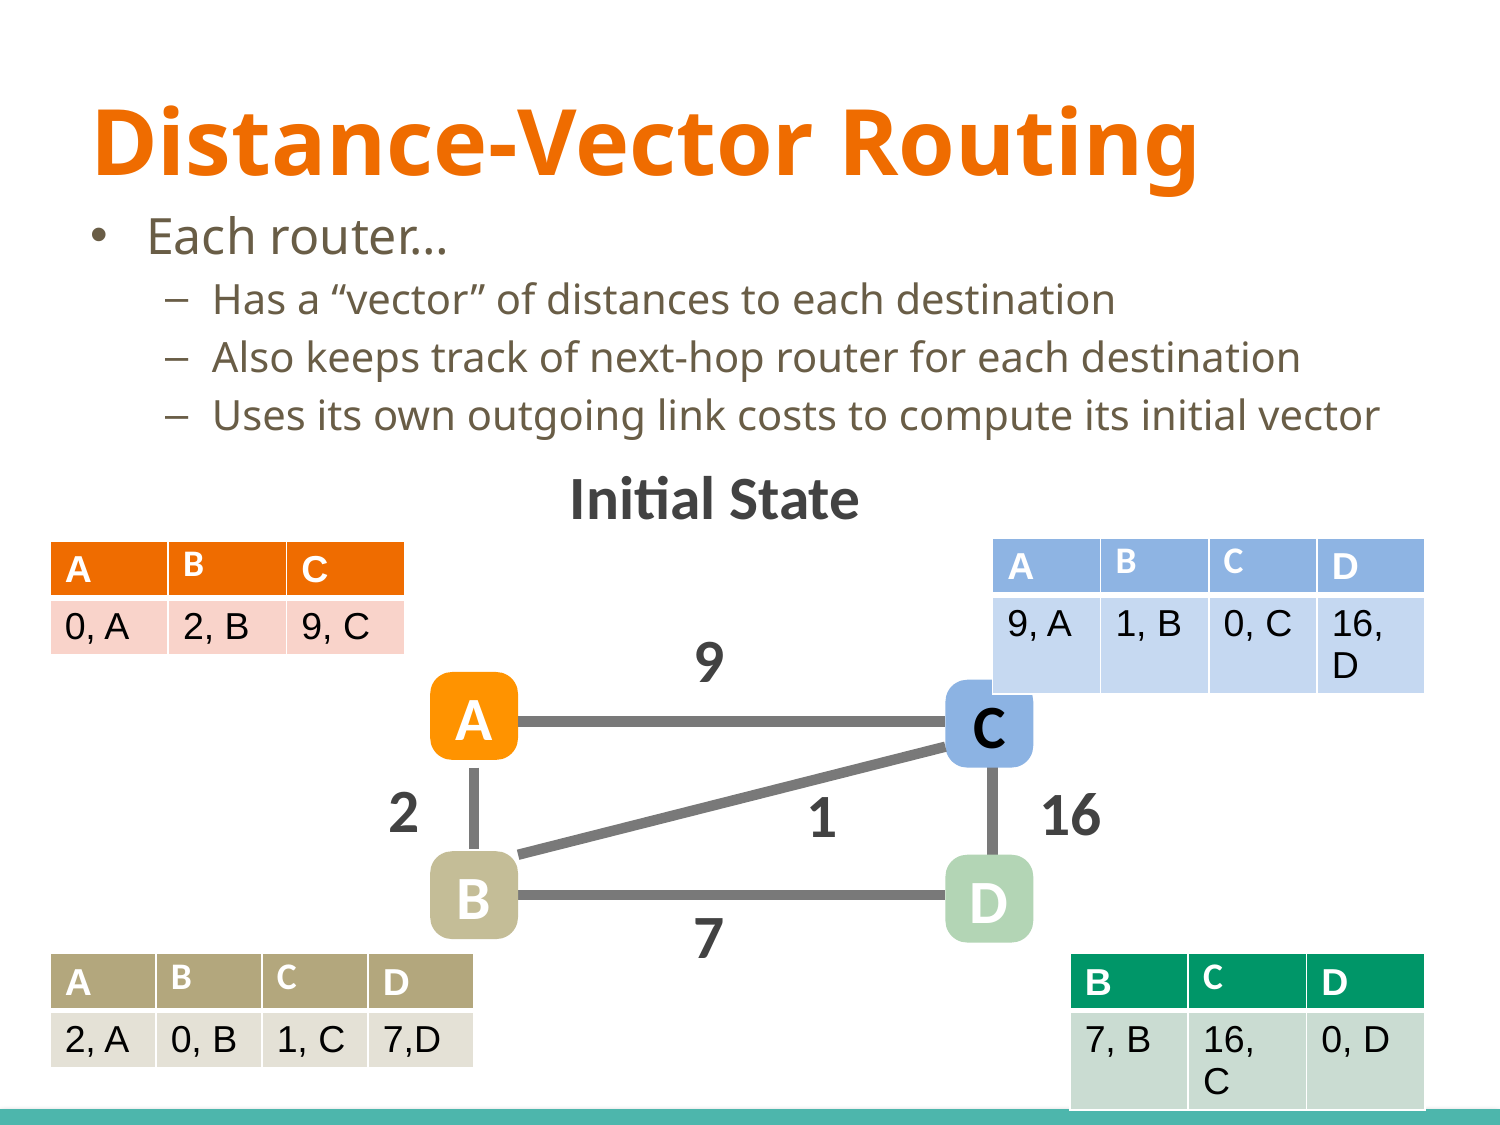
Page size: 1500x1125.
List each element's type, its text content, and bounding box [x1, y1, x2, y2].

table_cell 2, B [169, 601, 286, 654]
text_box 7 [687, 902, 732, 978]
table_cell 0, A [51, 601, 167, 654]
table_header C [1210, 539, 1316, 592]
table_cell 16, C [1189, 1013, 1306, 1109]
table_header A [51, 542, 167, 595]
table_header A [993, 539, 1100, 592]
table_header D [1307, 954, 1424, 1008]
table_header C [287, 542, 404, 595]
table_cell 1, C [263, 1013, 367, 1067]
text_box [517, 746, 946, 855]
table_header D [1318, 539, 1424, 592]
table_cell 9, A [993, 598, 1100, 693]
table_cell 7, B [1071, 1013, 1187, 1109]
text_box A [430, 671, 519, 760]
title Distance-Vector Routing [75, 45, 1425, 196]
list Each router… Has a “vector” of distances to each destination Also keeps track of next-hop router for each destination Uses its own outgoing link costs to compute its initial vector [75, 196, 1425, 940]
table_header B [1071, 954, 1187, 1008]
table_header B [157, 954, 261, 1008]
text_box D [945, 854, 1034, 943]
table_header C [263, 954, 367, 1008]
table_cell 1, B [1101, 598, 1208, 693]
table_cell 0, D [1307, 1013, 1424, 1109]
text_box 16 [1033, 767, 1108, 854]
table_header C [1189, 954, 1306, 1008]
table_cell 7,D [369, 1013, 473, 1067]
table_header D [369, 954, 473, 1008]
table_cell 16, D [1318, 598, 1424, 693]
text_box Initial State [563, 451, 871, 538]
text_box 9 [687, 614, 732, 701]
table_cell 2, A [51, 1013, 155, 1067]
text_box B [430, 851, 519, 940]
table_header B [169, 542, 286, 595]
text_box C [945, 679, 1034, 768]
table_header A [51, 954, 155, 1008]
table_cell 9, C [287, 601, 404, 654]
table_cell 0, B [157, 1013, 261, 1067]
table_header B [1101, 539, 1208, 592]
table_cell 0, C [1210, 598, 1316, 693]
text_box 2 [382, 764, 427, 852]
